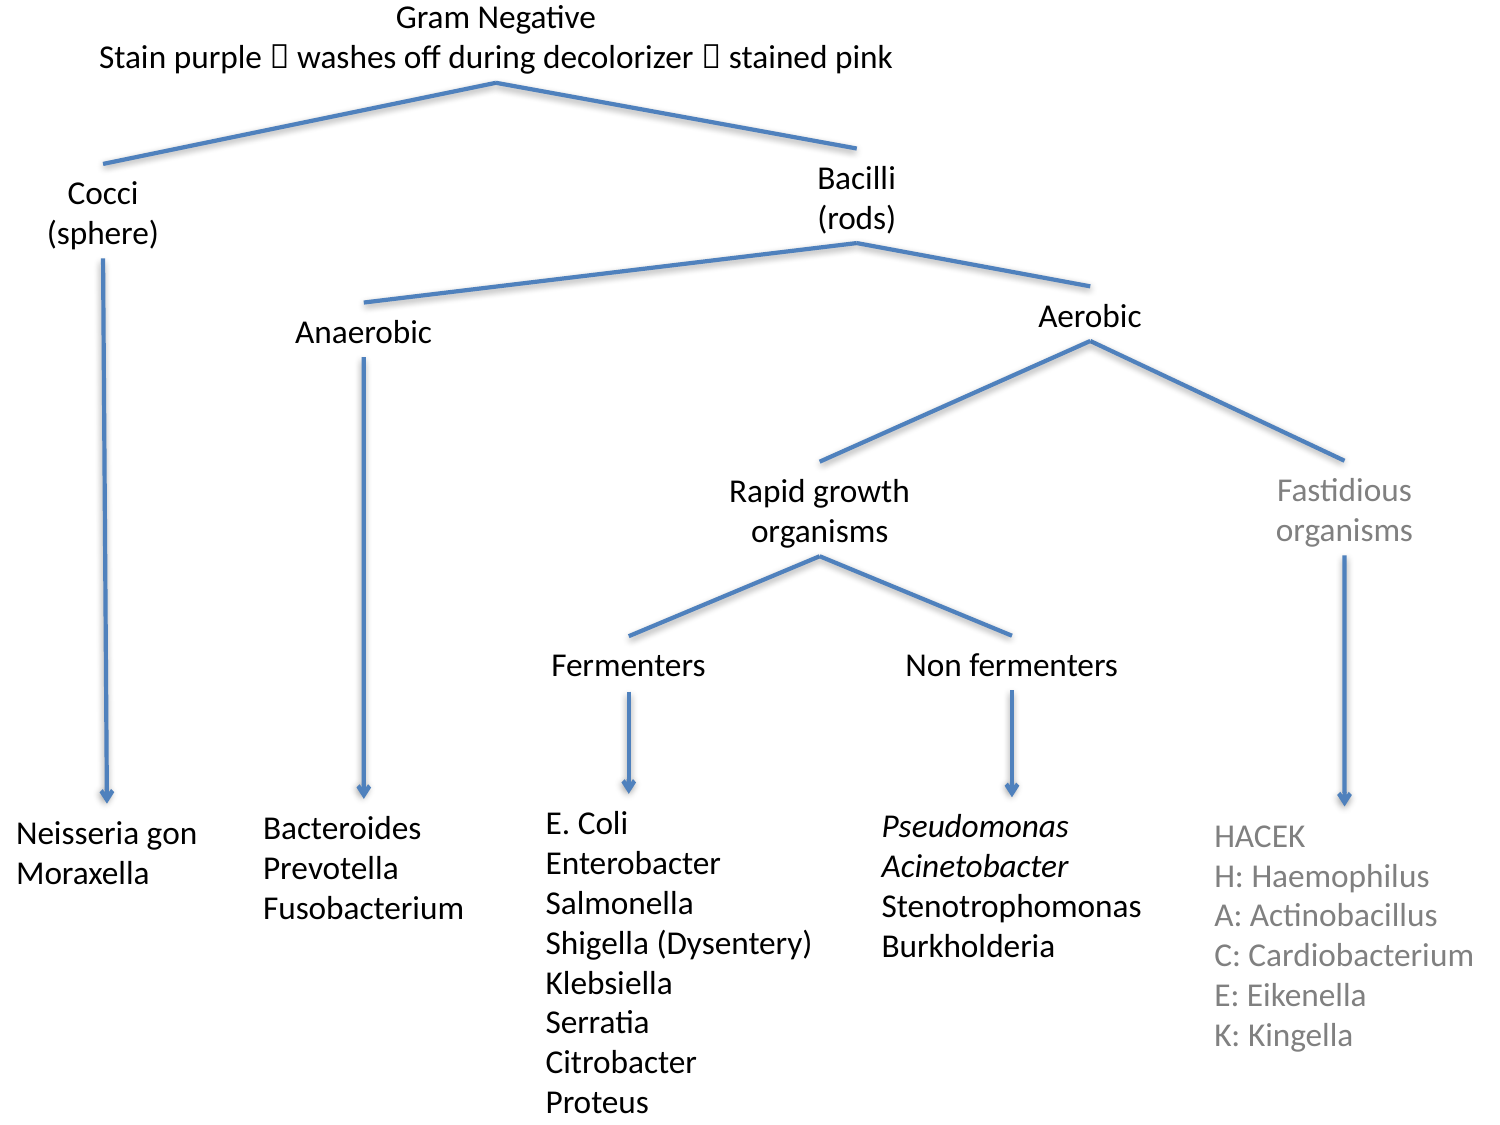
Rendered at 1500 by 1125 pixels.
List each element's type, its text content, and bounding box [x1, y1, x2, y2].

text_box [819, 557, 1013, 636]
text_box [856, 244, 1091, 287]
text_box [102, 259, 108, 804]
text_box Fastidious organisms [1260, 460, 1429, 556]
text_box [102, 83, 497, 165]
text_box Cocci (sphere) [32, 163, 175, 259]
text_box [628, 557, 817, 637]
text_box Pseudomonas Acinetobacter Stenotrophomonas Burkholderia [866, 797, 1157, 972]
text_box Non fermenters [890, 635, 1134, 691]
text_box Gram Negative Stain purple  washes off during decolorizer  stained pink [84, 0, 908, 83]
text_box Anaerobic [280, 302, 448, 358]
text_box Rapid growth organisms [714, 461, 926, 555]
text_box Bacilli (rods) [802, 148, 912, 242]
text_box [819, 341, 1091, 462]
text_box HACEK H: Haemophilus A: Actinobacillus C: Cardiobacterium E: Eikenella K: Kingella [1199, 806, 1490, 1061]
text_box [1091, 341, 1345, 461]
text_box Bacteroides Prevotella Fusobacterium [248, 798, 480, 934]
text_box Aerobic [1023, 286, 1157, 340]
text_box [495, 83, 857, 149]
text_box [363, 244, 858, 303]
text_box Fermenters [536, 636, 721, 691]
text_box Neisseria gon Moraxella [1, 803, 213, 899]
text_box E. Coli Enterobacter Salmonella Shigella (Dysentery) Klebsiella Serratia Citrobacter Proteus [530, 793, 828, 1125]
